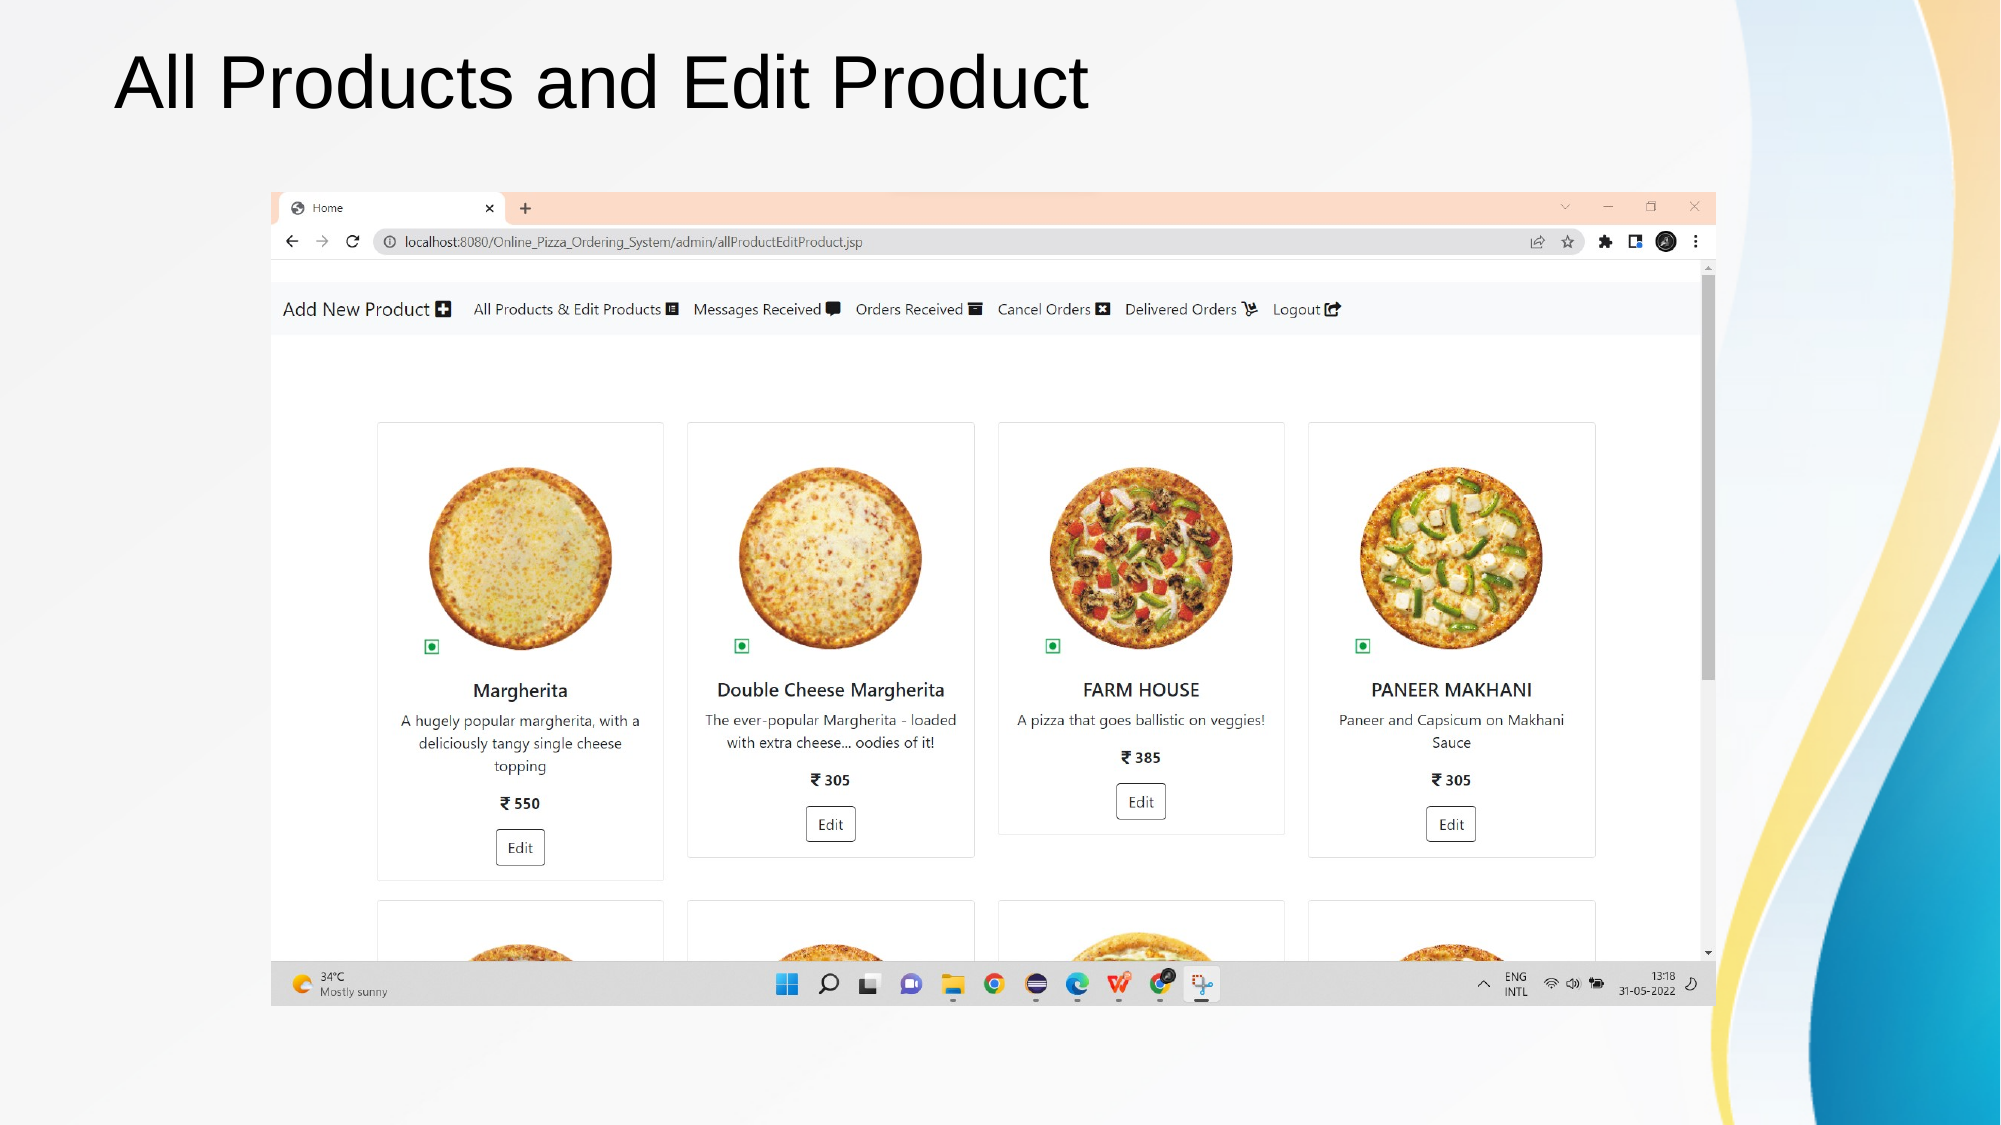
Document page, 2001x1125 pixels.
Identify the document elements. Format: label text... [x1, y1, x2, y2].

picture [0, 0, 2001, 1125]
title All Products and Edit Product [99, 30, 1901, 127]
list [270, 192, 1716, 1006]
